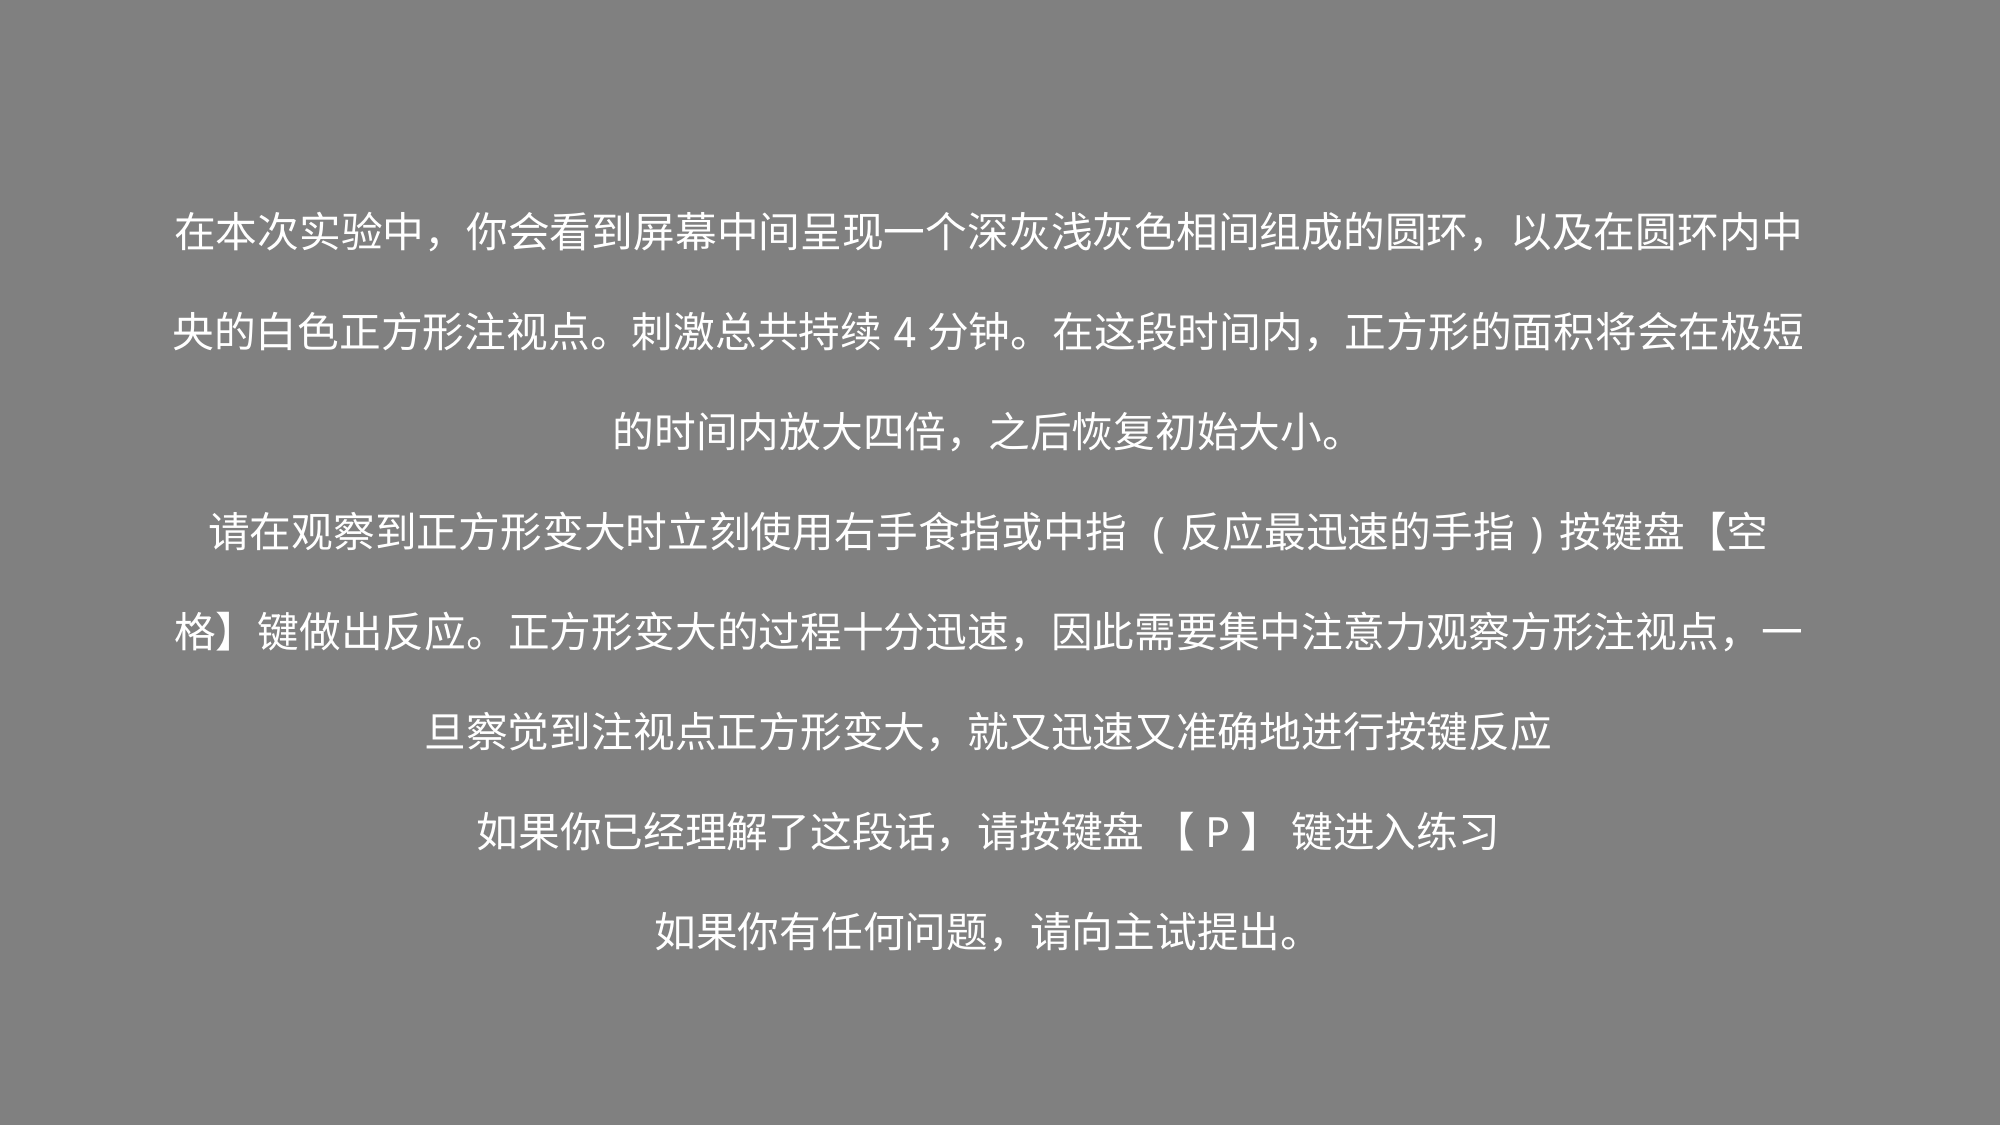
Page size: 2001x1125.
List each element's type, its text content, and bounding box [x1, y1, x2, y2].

text_box 在本次实验中，你会看到屏幕中间呈现一个深灰浅灰色相间组成的圆环，以及在圆环内中央的白色正方形注视点。刺激总共持续4分钟。在这段时间内，正方形的面积将会在极短的时间内放大四倍，之后恢复初始大小。 请在观察到正方形变大时立刻使用右手食指或中指 (反应最迅速的手指)按键盘【空格】键做出反应。正方形变大的过程十分迅速，因此需要集中注意力观察方形注视点，一旦察觉到注视点正方形变大，就又迅速又准确地进行按键反应 如果你已经理解了这段话，请按键盘 【P】 键进入练习 如果你有任何问题，请向主试提出。 [154, 148, 1822, 964]
